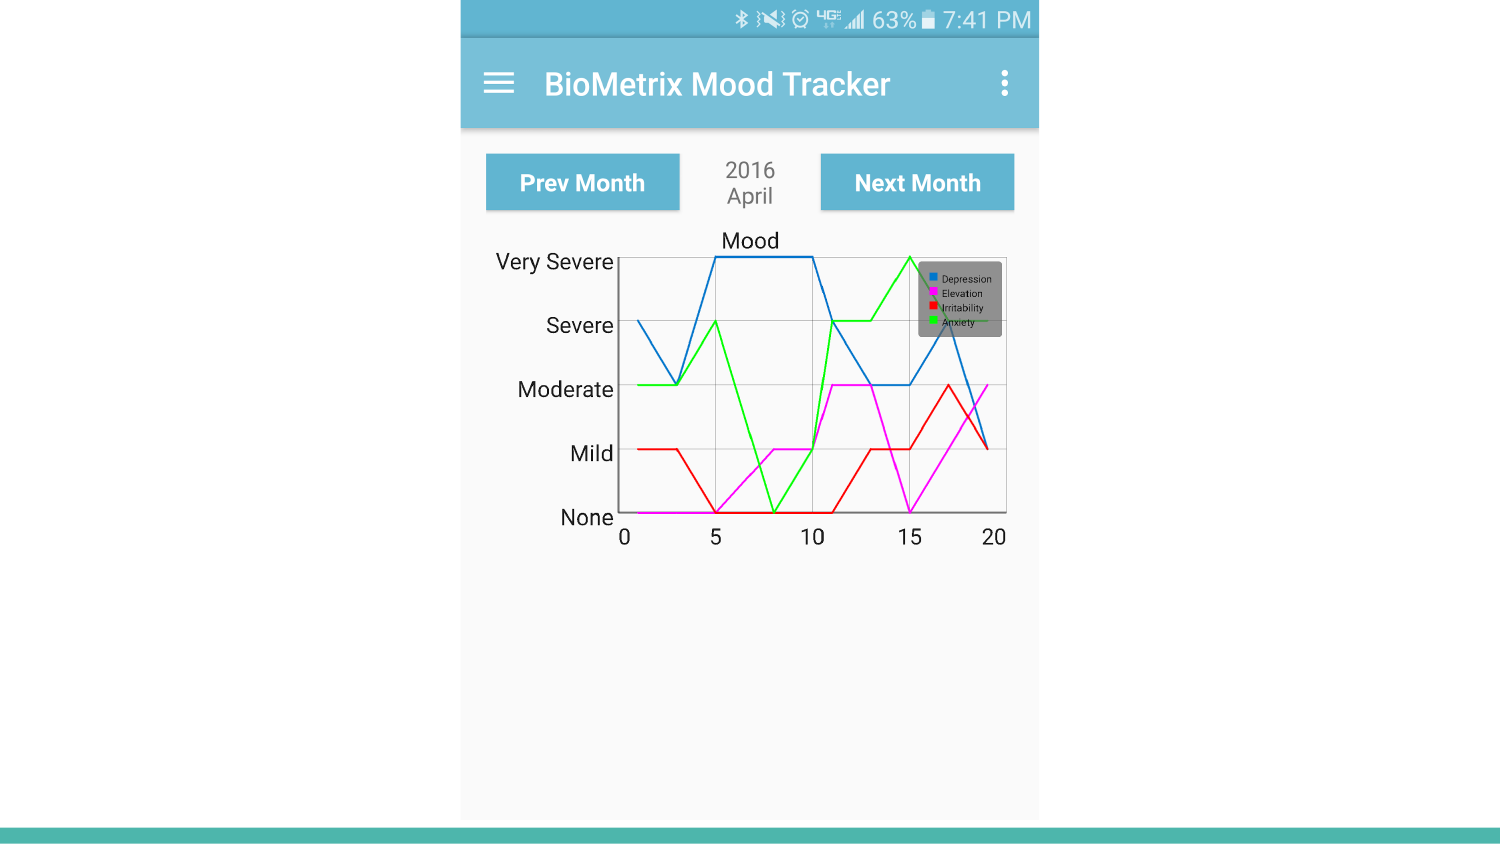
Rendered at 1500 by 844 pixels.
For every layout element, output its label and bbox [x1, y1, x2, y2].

picture [460, 0, 1040, 820]
